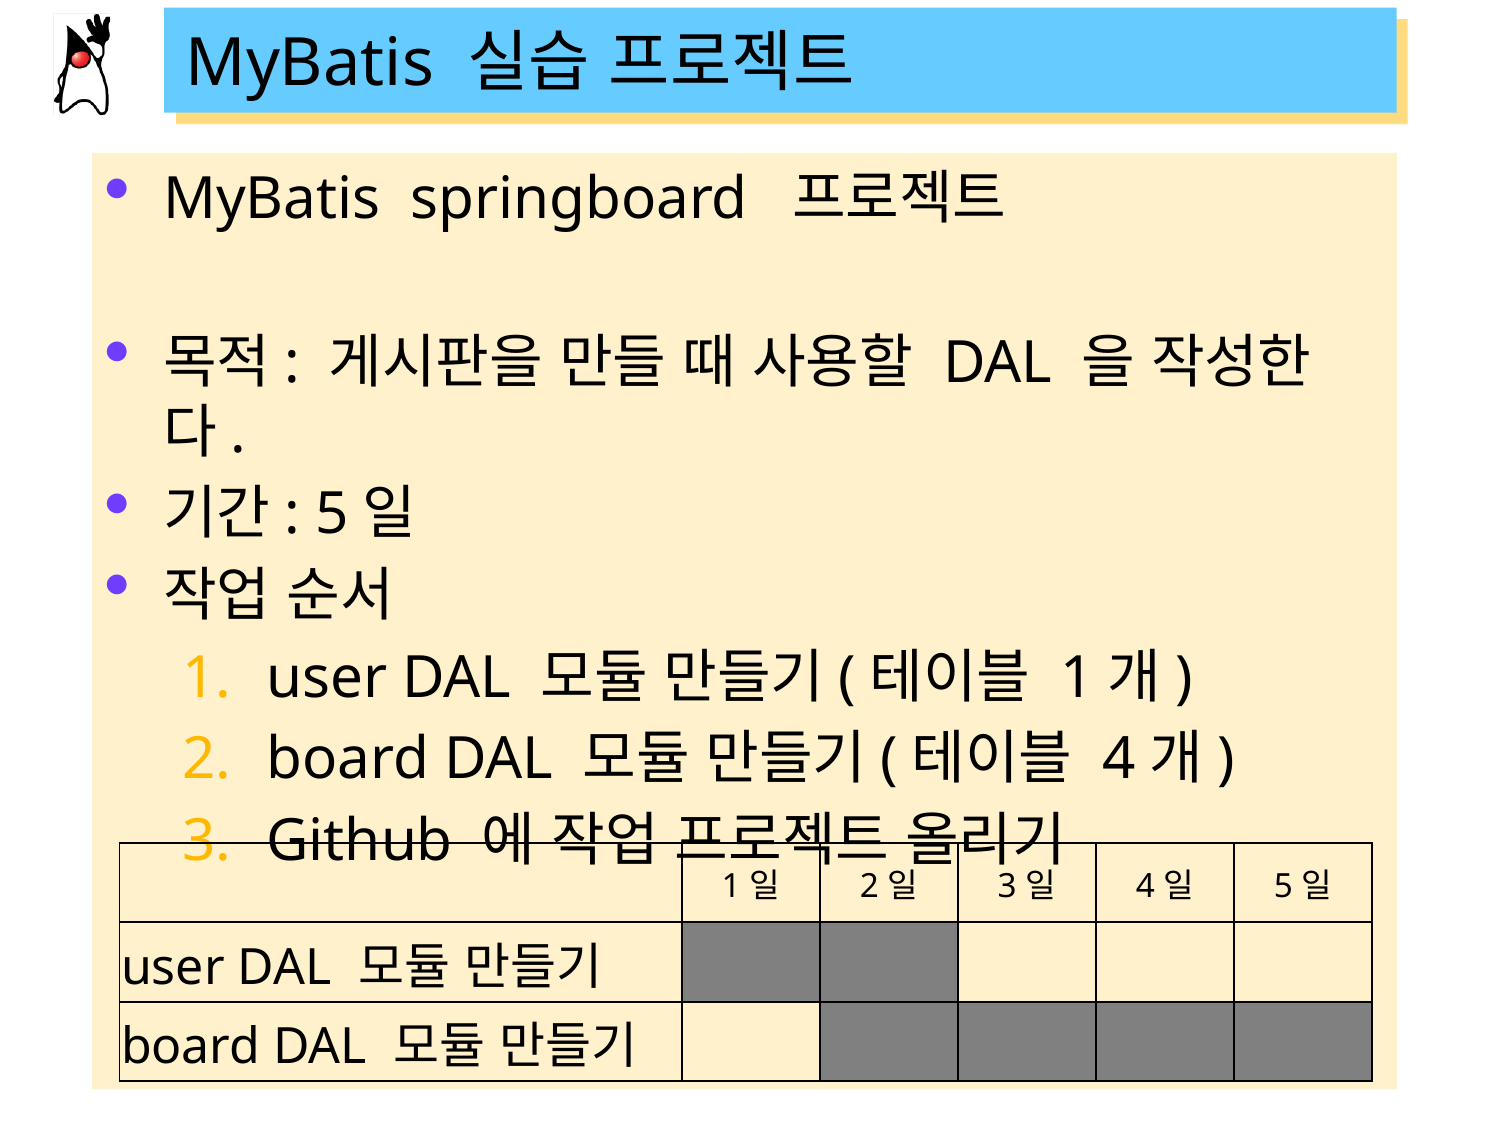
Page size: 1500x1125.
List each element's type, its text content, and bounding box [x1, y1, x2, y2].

table_cell [1235, 1003, 1371, 1080]
list MyBatis springboard 프로젝트 목적: 게시판을 만들 때 사용할 DAL 을 작성한다. 기간: 5일 작업 순서 user DAL 모듈 만들기(테이블 1개) board DAL 모듈 만들기(테이블 4개) Github 에 작업 프로젝트 올리기 [92, 152, 1397, 1090]
table_cell [683, 923, 819, 1001]
table_cell [821, 923, 957, 1001]
table_cell [683, 1003, 819, 1080]
table_header 5일 [1235, 844, 1371, 921]
table_cell [959, 923, 1095, 1001]
title MyBatis 실습 프로젝트 [170, 12, 1391, 107]
table_cell [1235, 923, 1371, 1001]
table_cell [959, 1003, 1095, 1080]
picture [52, 13, 111, 115]
table_header 4일 [1097, 844, 1233, 921]
table_header 3일 [959, 844, 1095, 921]
table_header [120, 844, 681, 921]
table_cell [1097, 923, 1233, 1001]
table_header 2일 [821, 844, 957, 921]
table_cell board DAL 모듈 만들기 [120, 1003, 681, 1080]
table_cell [821, 1003, 957, 1080]
table_cell [1097, 1003, 1233, 1080]
table_cell user DAL 모듈 만들기 [120, 923, 681, 1001]
table_header 1일 [683, 844, 819, 921]
